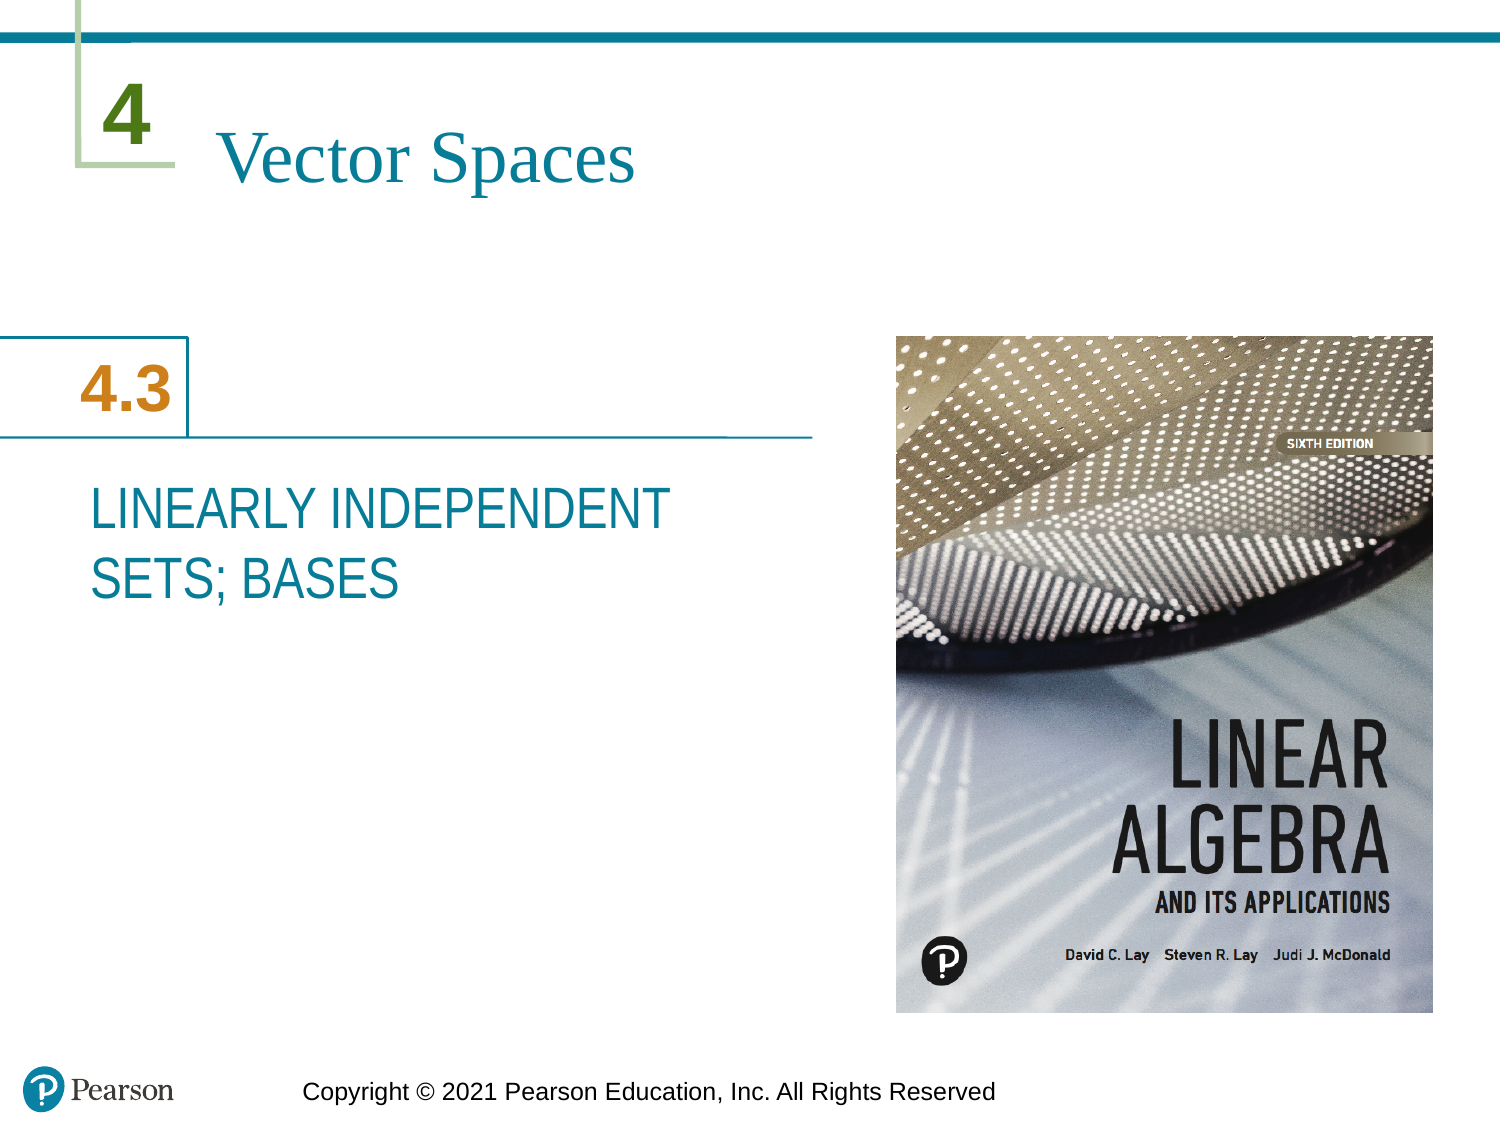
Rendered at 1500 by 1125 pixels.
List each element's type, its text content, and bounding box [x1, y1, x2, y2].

subtitle LINEARLY INDEPENDENT SETS; BASES [75, 462, 813, 1013]
footer Copyright © 2021 Pearson Education, Inc. All Rights Reserved [287, 1034, 1425, 1113]
title Vector Spaces [200, 99, 1175, 313]
picture [895, 335, 1433, 1013]
